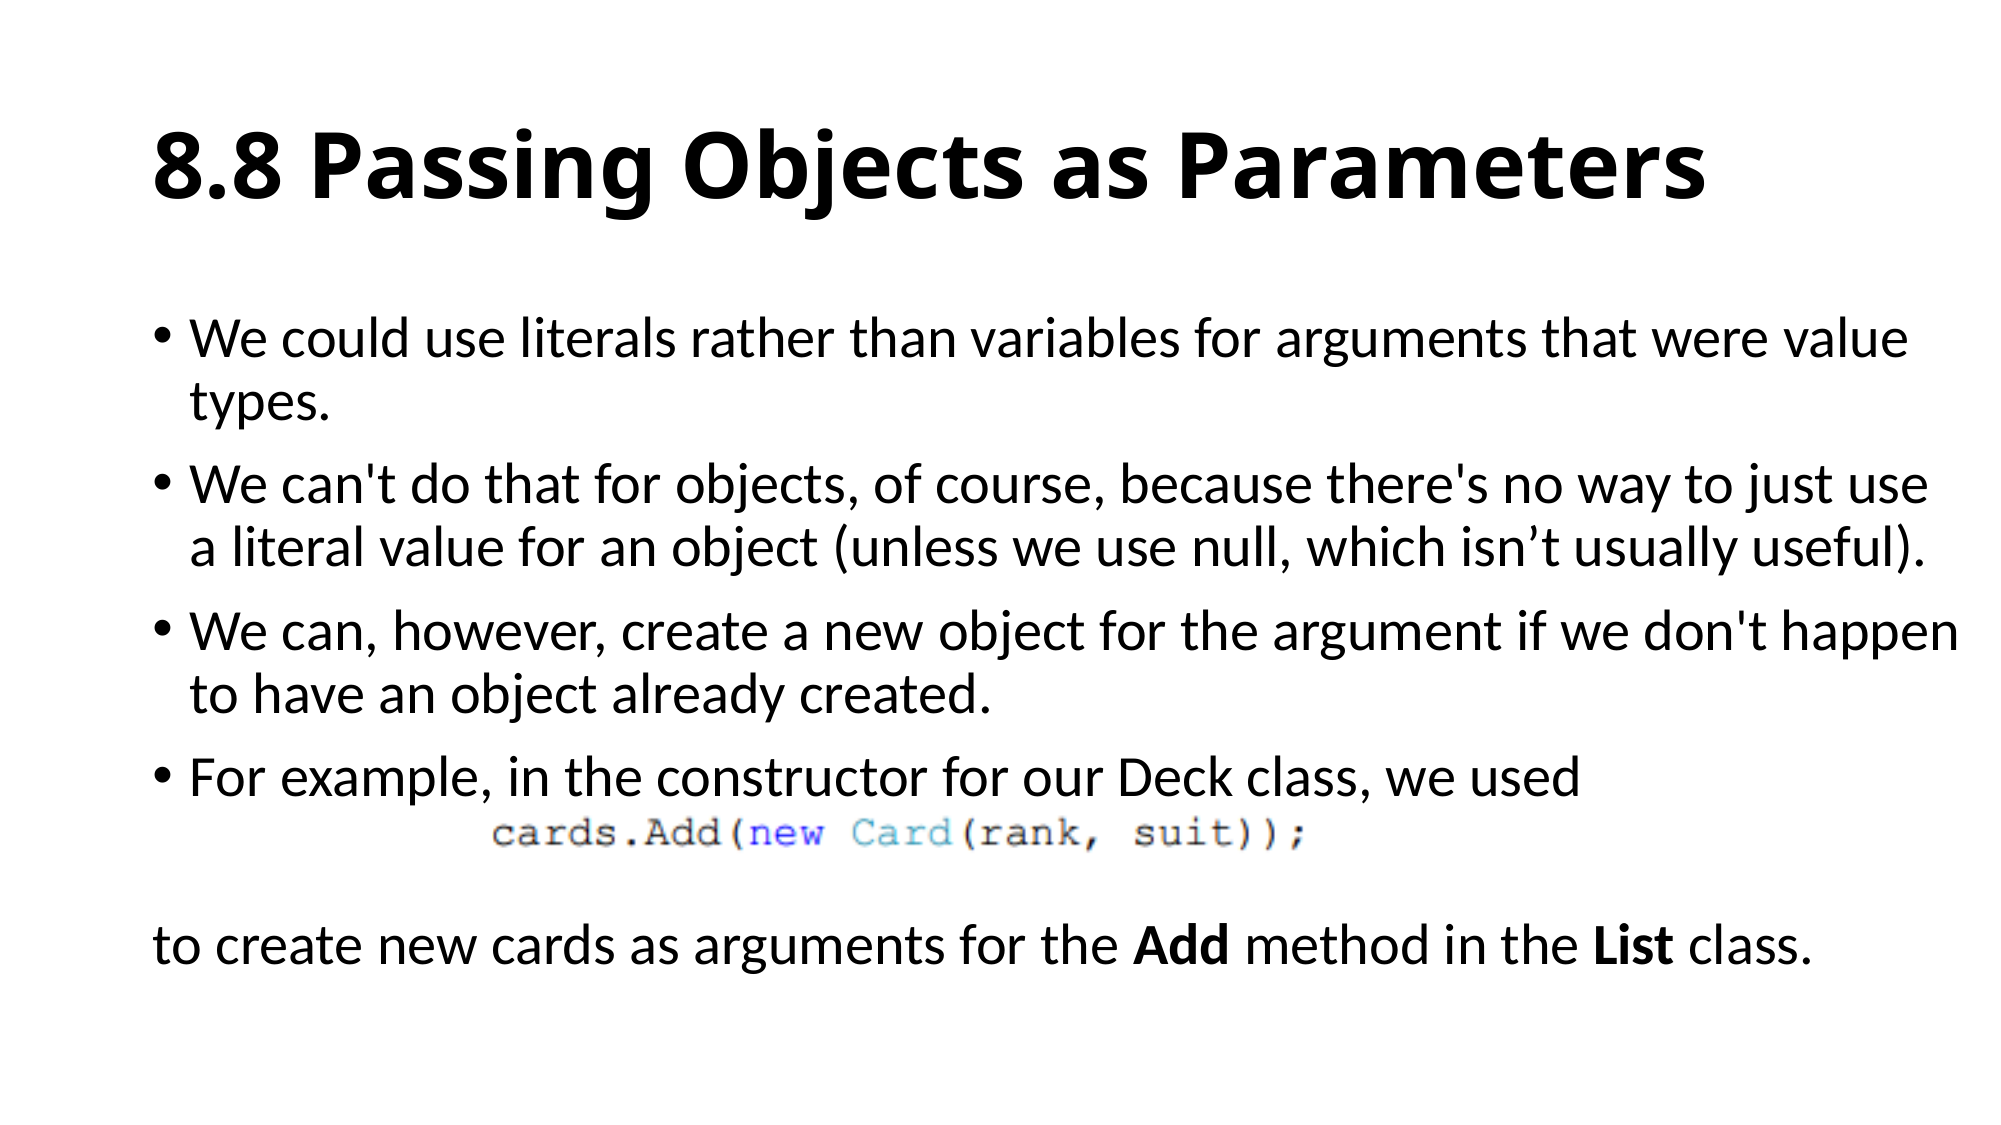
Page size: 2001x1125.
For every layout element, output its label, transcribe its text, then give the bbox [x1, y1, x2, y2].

picture [492, 809, 1316, 861]
list We could use literals rather than variables for arguments that were value types. We can't do that for objects, of course, because there's no way to just use a literal value for an object (unless we use null, which isn’t usually useful). We can, however, create a new object for the argument if we don't happen to have an object already created. For example, in the constructor for our Deck class, we used to create new cards as arguments for the Add method in the List class. [137, 299, 1984, 1110]
title 8.8 Passing Objects as Parameters [137, 59, 1863, 278]
